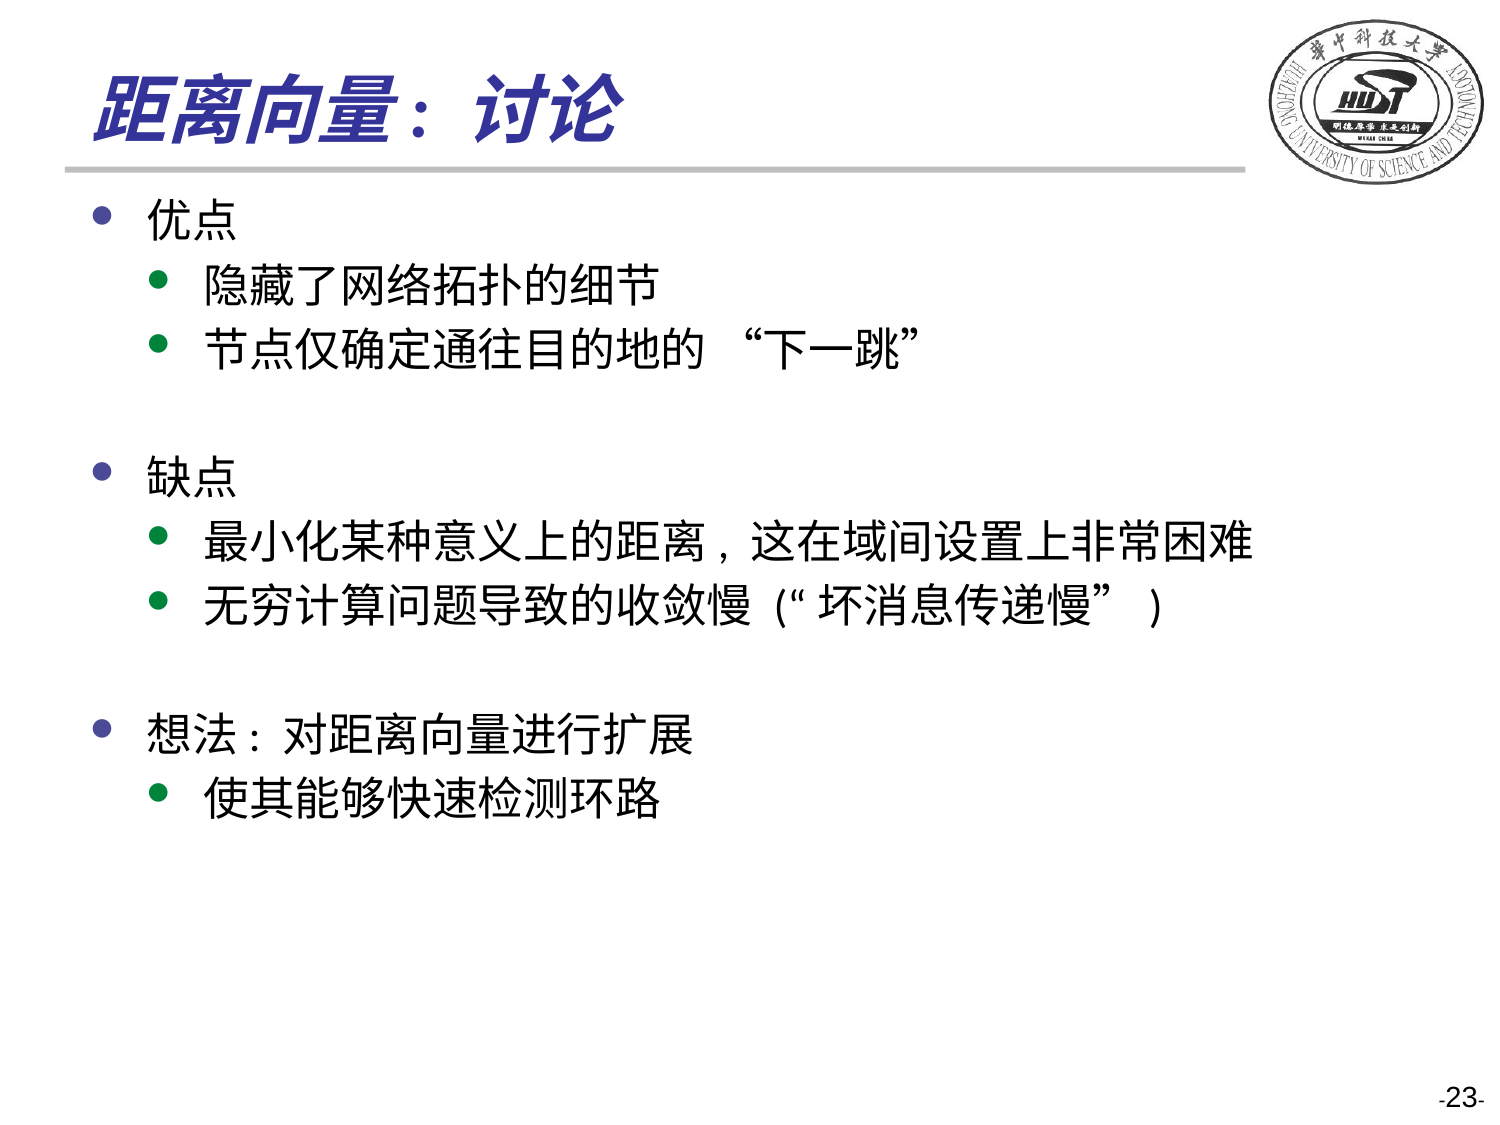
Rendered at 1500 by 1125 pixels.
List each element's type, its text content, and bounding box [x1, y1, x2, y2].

title 距离向量: 讨论 [76, 42, 1315, 160]
list 优点 隐藏了网络拓扑的细节 节点仅确定通往目的地的 “下一跳” 缺点 最小化某种意义上的距离, 这在域间设置上非常困难 无穷计算问题导致的收敛慢 (“坏消息传递慢”) 想法: 对距离向量进行扩展 使其能够快速检测环路 [75, 184, 1425, 1059]
slide_number -23- [1149, 1070, 1500, 1125]
picture [1257, 18, 1489, 185]
